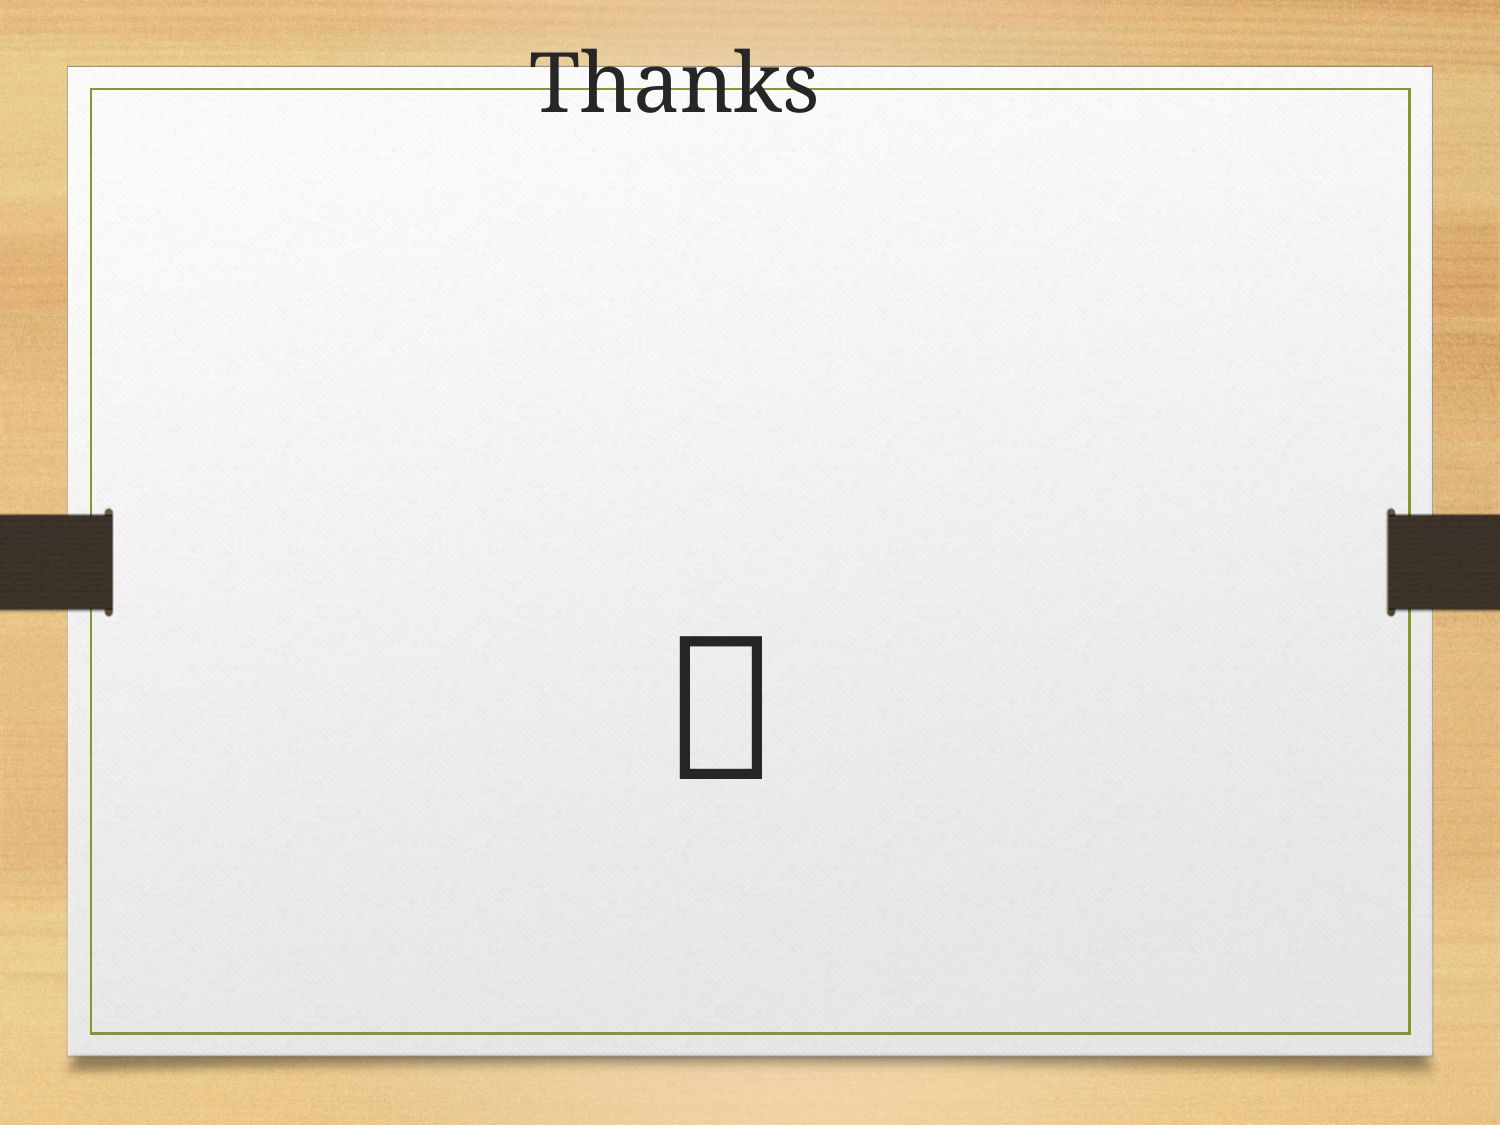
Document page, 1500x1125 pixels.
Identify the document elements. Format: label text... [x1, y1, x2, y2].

picture [0, 0, 1500, 1125]
text_box  [74, 279, 1425, 1074]
text_box Thanks [75, 22, 1276, 244]
